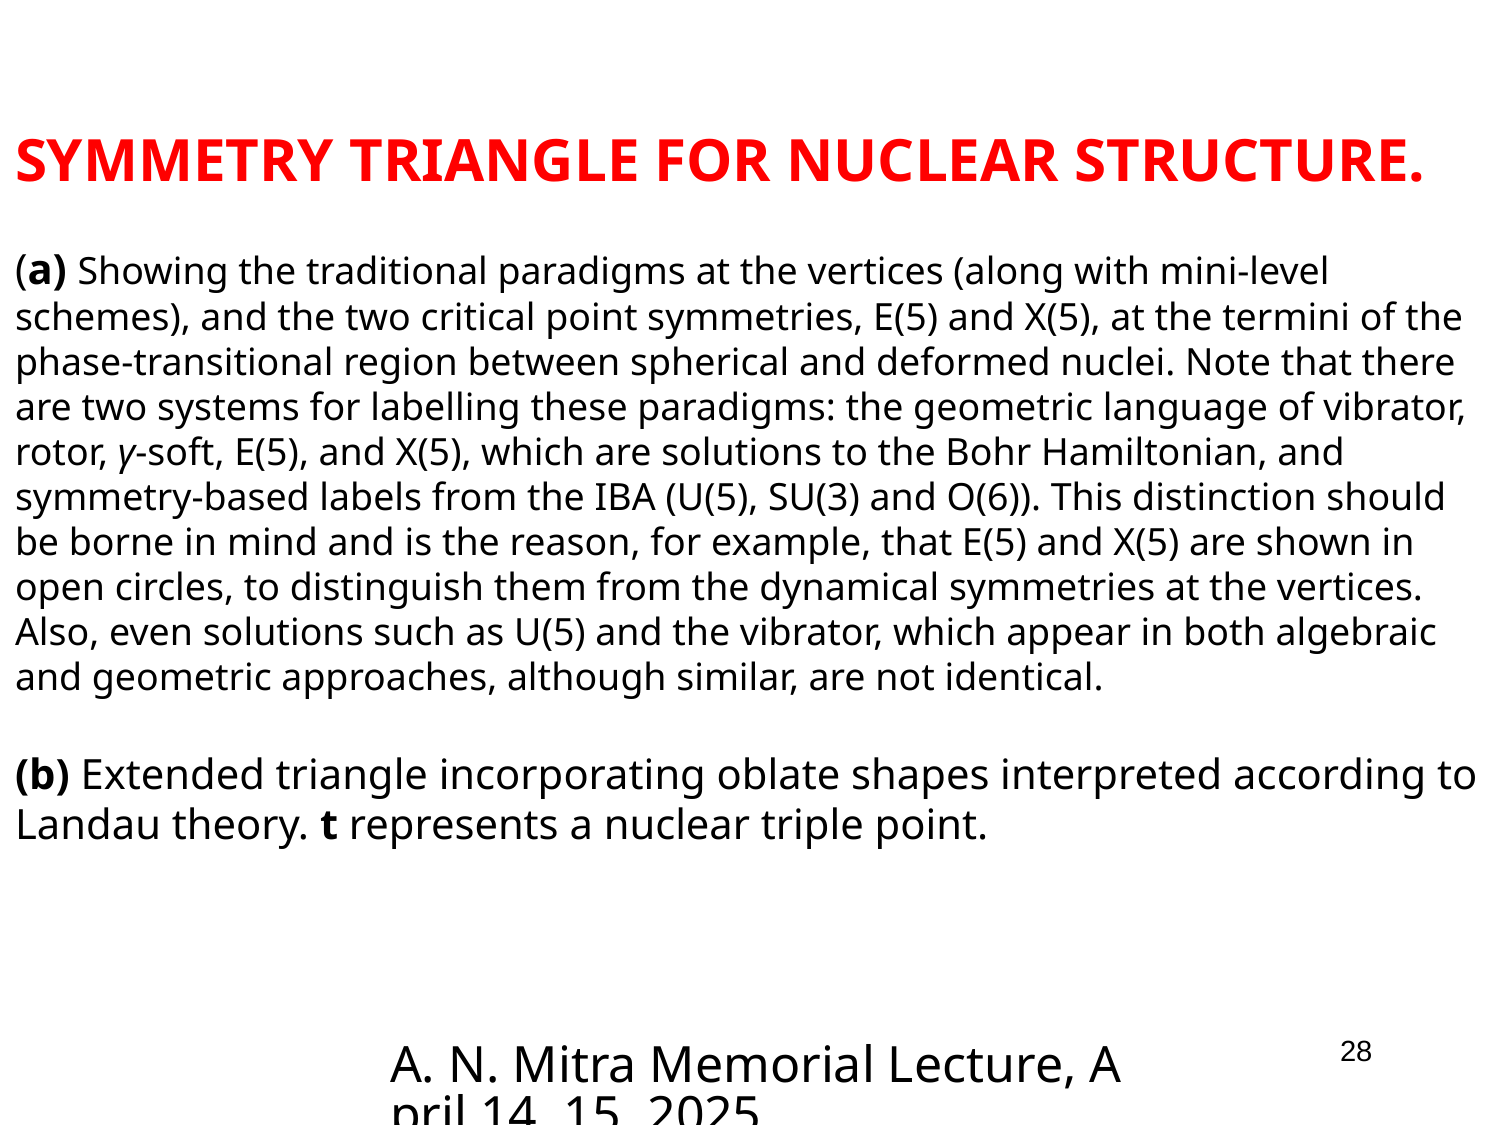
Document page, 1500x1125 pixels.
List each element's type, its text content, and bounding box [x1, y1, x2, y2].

footer A. N. Mitra Memorial Lecture, April 14, 15, 2025 [374, 1024, 1138, 1101]
title SYMMETRY TRIANGLE FOR NUCLEAR STRUCTURE. (a) Showing the traditional paradigms at the vertices (along with mini-level schemes), and the two critical point symmetries, E(5) and X(5), at the termini of the phase-transitional region between spherical and deformed nuclei. Note that there are two systems for labelling these paradigms: the geometric language of vibrator, rotor, γ-soft, E(5), and X(5), which are solutions to the Bohr Hamiltonian, and symmetry-based labels from the IBA (U(5), SU(3) and O(6)). This distinction should be borne in mind and is the reason, for example, that E(5) and X(5) are shown in open circles, to distinguish them from the dynamical symmetries at the vertices. Also, even solutions such as U(5) and the vibrator, which appear in both algebraic and geometric approaches, although similar, are not identical. (b) Extended triangle incorporating oblate shapes interpreted according to Landau theory. t represents a nuclear triple point. [0, 12, 1500, 1059]
slide_number 28 [1138, 1024, 1388, 1101]
